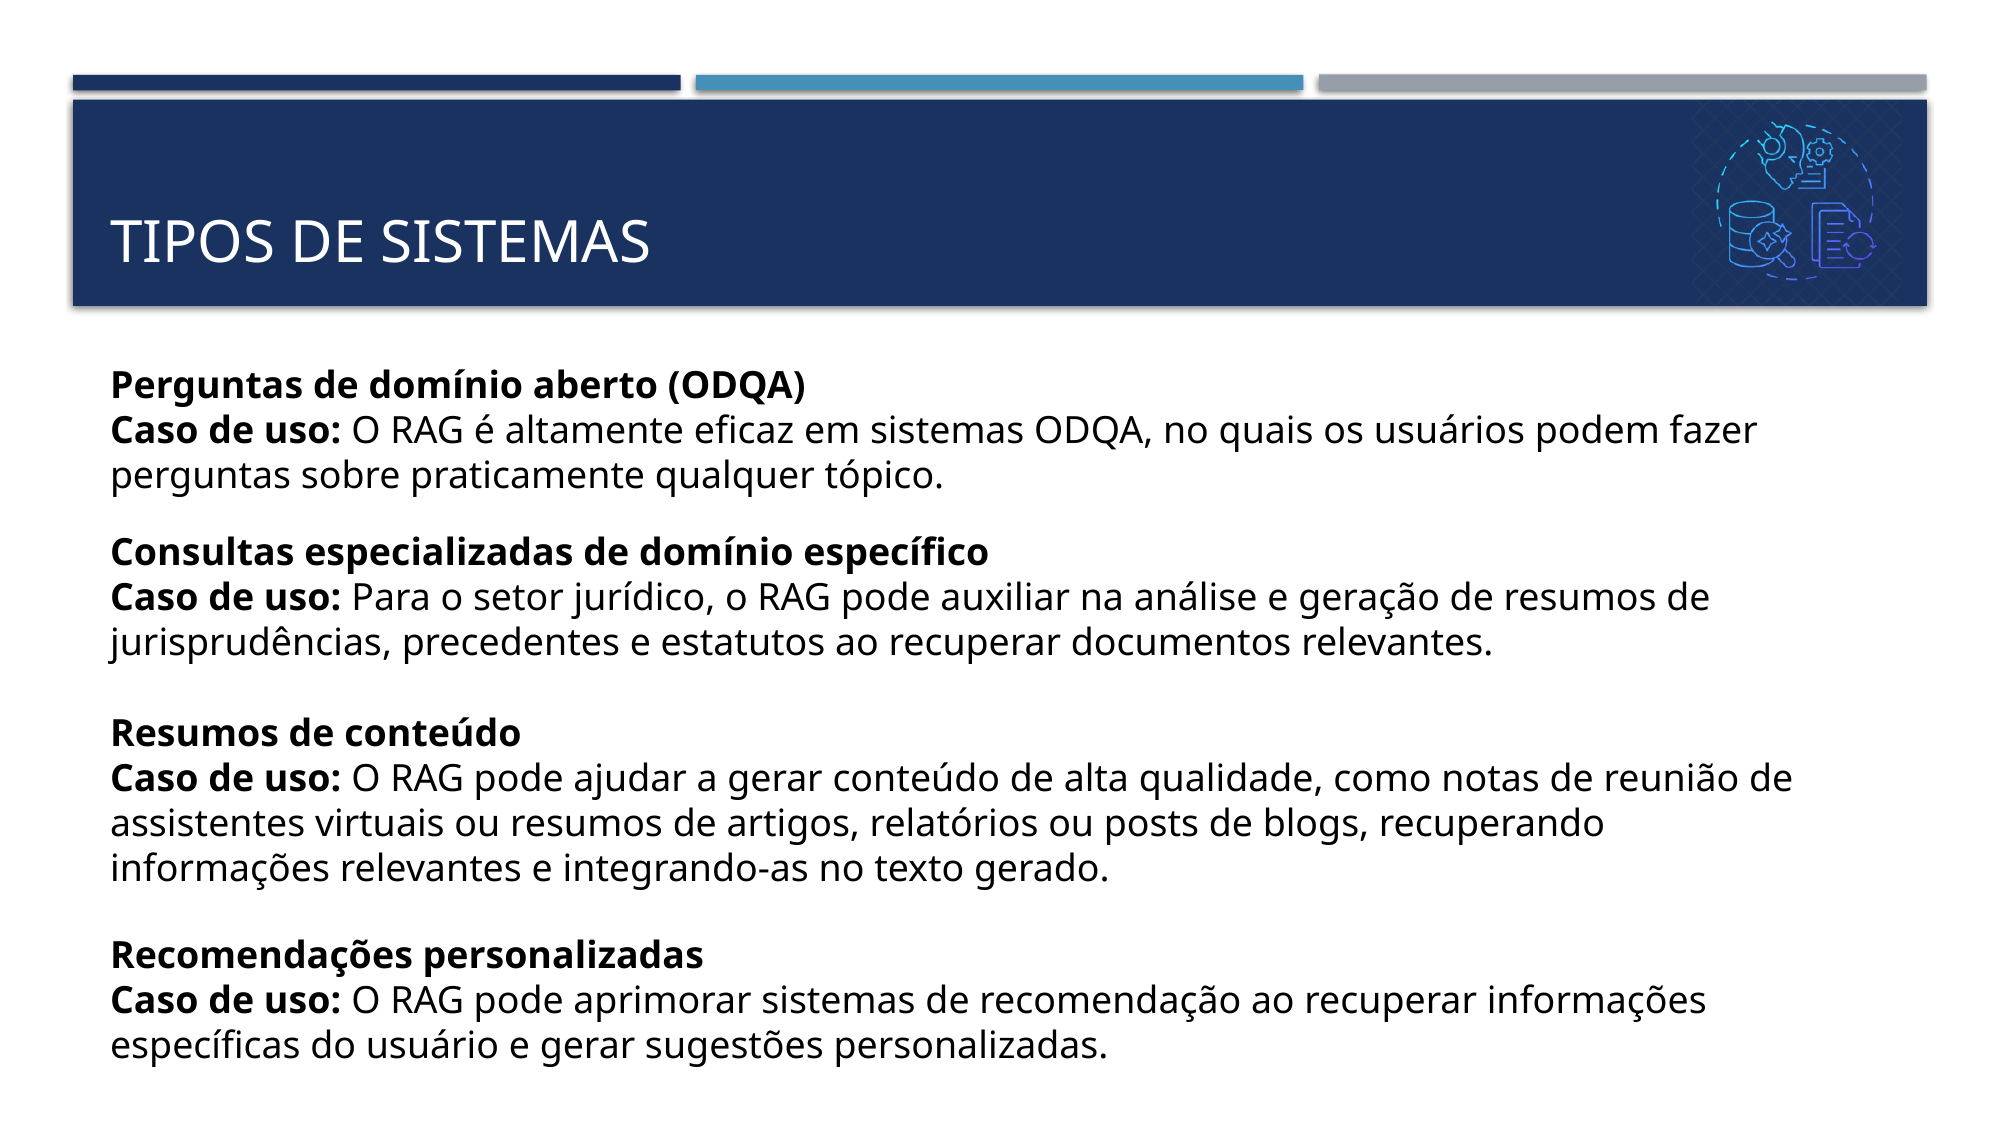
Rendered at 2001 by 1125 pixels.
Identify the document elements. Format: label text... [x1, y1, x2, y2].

picture [1689, 93, 1903, 308]
text_box Consultas especializadas de domínio específico Caso de uso: Para o setor jurídico, o RAG pode auxiliar na análise e geração de resumos de jurisprudências, precedentes e estatutos ao recuperar documentos relevantes. [95, 521, 1851, 671]
text_box Recomendações personalizadas Caso de uso: O RAG pode aprimorar sistemas de recomendação ao recuperar informações específicas do usuário e gerar sugestões personalizadas. [95, 923, 1851, 1074]
text_box Perguntas de domínio aberto (ODQA) Caso de uso: O RAG é altamente eficaz em sistemas ODQA, no quais os usuários podem fazer perguntas sobre praticamente qualquer tópico. [95, 353, 1903, 504]
text_box Resumos de conteúdo Caso de uso: O RAG pode ajudar a gerar conteúdo de alta qualidade, como notas de reunião de assistentes virtuais ou resumos de artigos, relatórios ou posts de blogs, recuperando informações relevantes e integrando-as no texto gerado. [95, 701, 1851, 897]
title TIPOS DE SISTEMAS [95, 119, 1683, 282]
